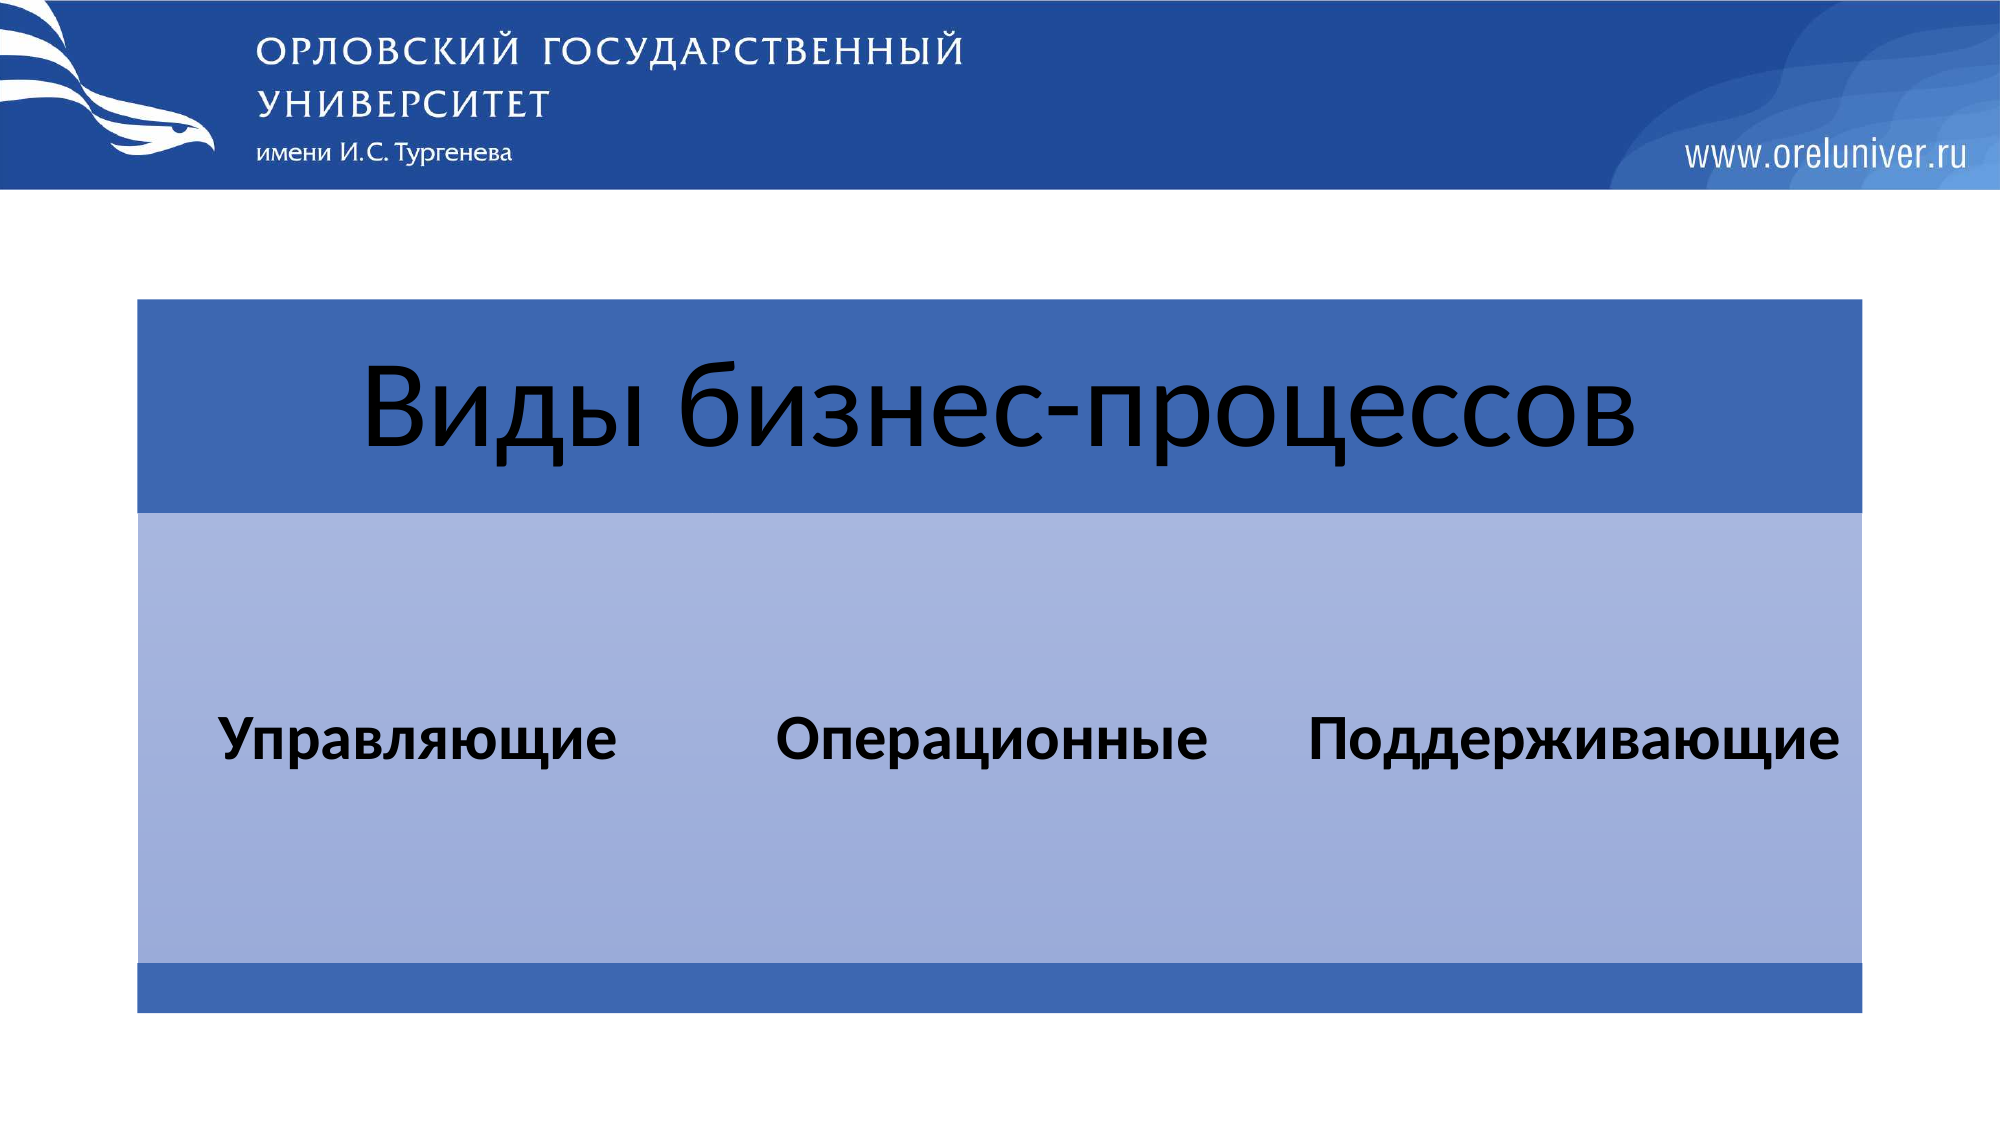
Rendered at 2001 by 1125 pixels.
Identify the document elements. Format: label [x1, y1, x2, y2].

list [137, 299, 1863, 1014]
picture [0, 0, 2000, 190]
